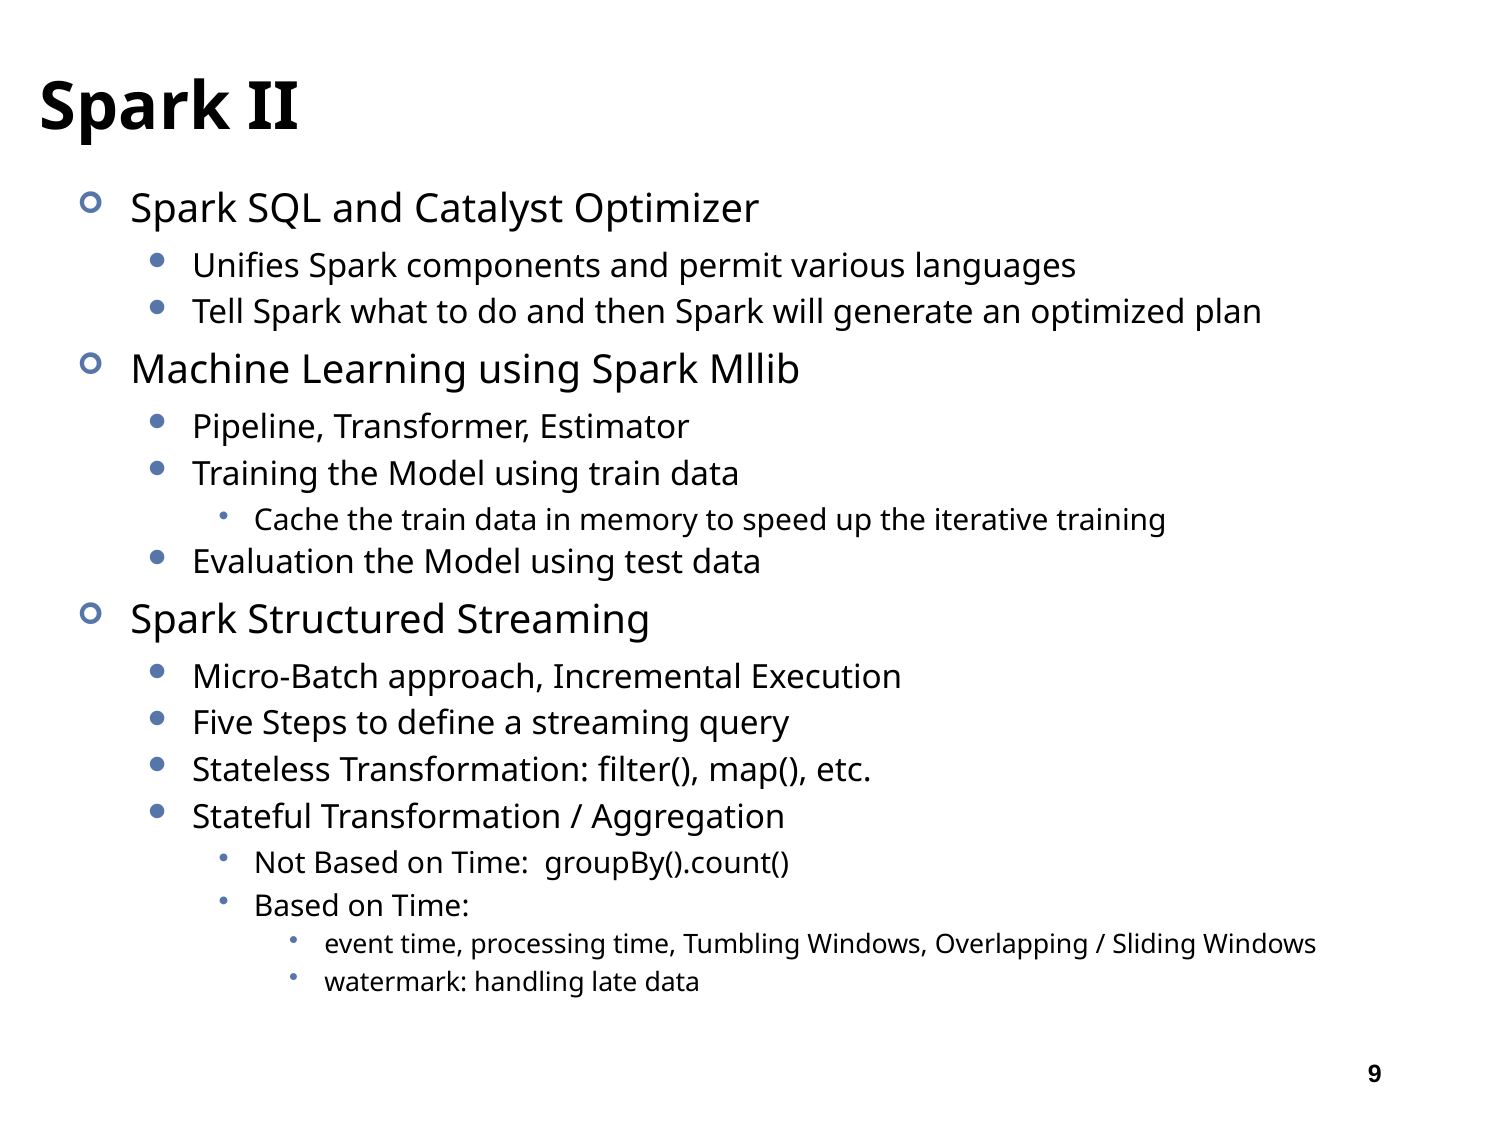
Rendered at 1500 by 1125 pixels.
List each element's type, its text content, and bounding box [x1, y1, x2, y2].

slide_number 9 [1059, 1042, 1397, 1103]
list Spark SQL and Catalyst Optimizer Unifies Spark components and permit various languages Tell Spark what to do and then Spark will generate an optimized plan Machine Learning using Spark Mllib Pipeline, Transformer, Estimator Training the Model using train data Cache the train data in memory to speed up the iterative training Evaluation the Model using test data Spark Structured Streaming Micro-Batch approach, Incremental Execution Five Steps to define a streaming query Stateless Transformation: filter(), map(), etc. Stateful Transformation / Aggregation Not Based on Time: groupBy().count() Based on Time: event time, processing time, Tumbling Windows, Overlapping / Sliding Windows watermark: handling late data [62, 188, 1451, 1013]
title Spark II [24, 18, 1451, 188]
